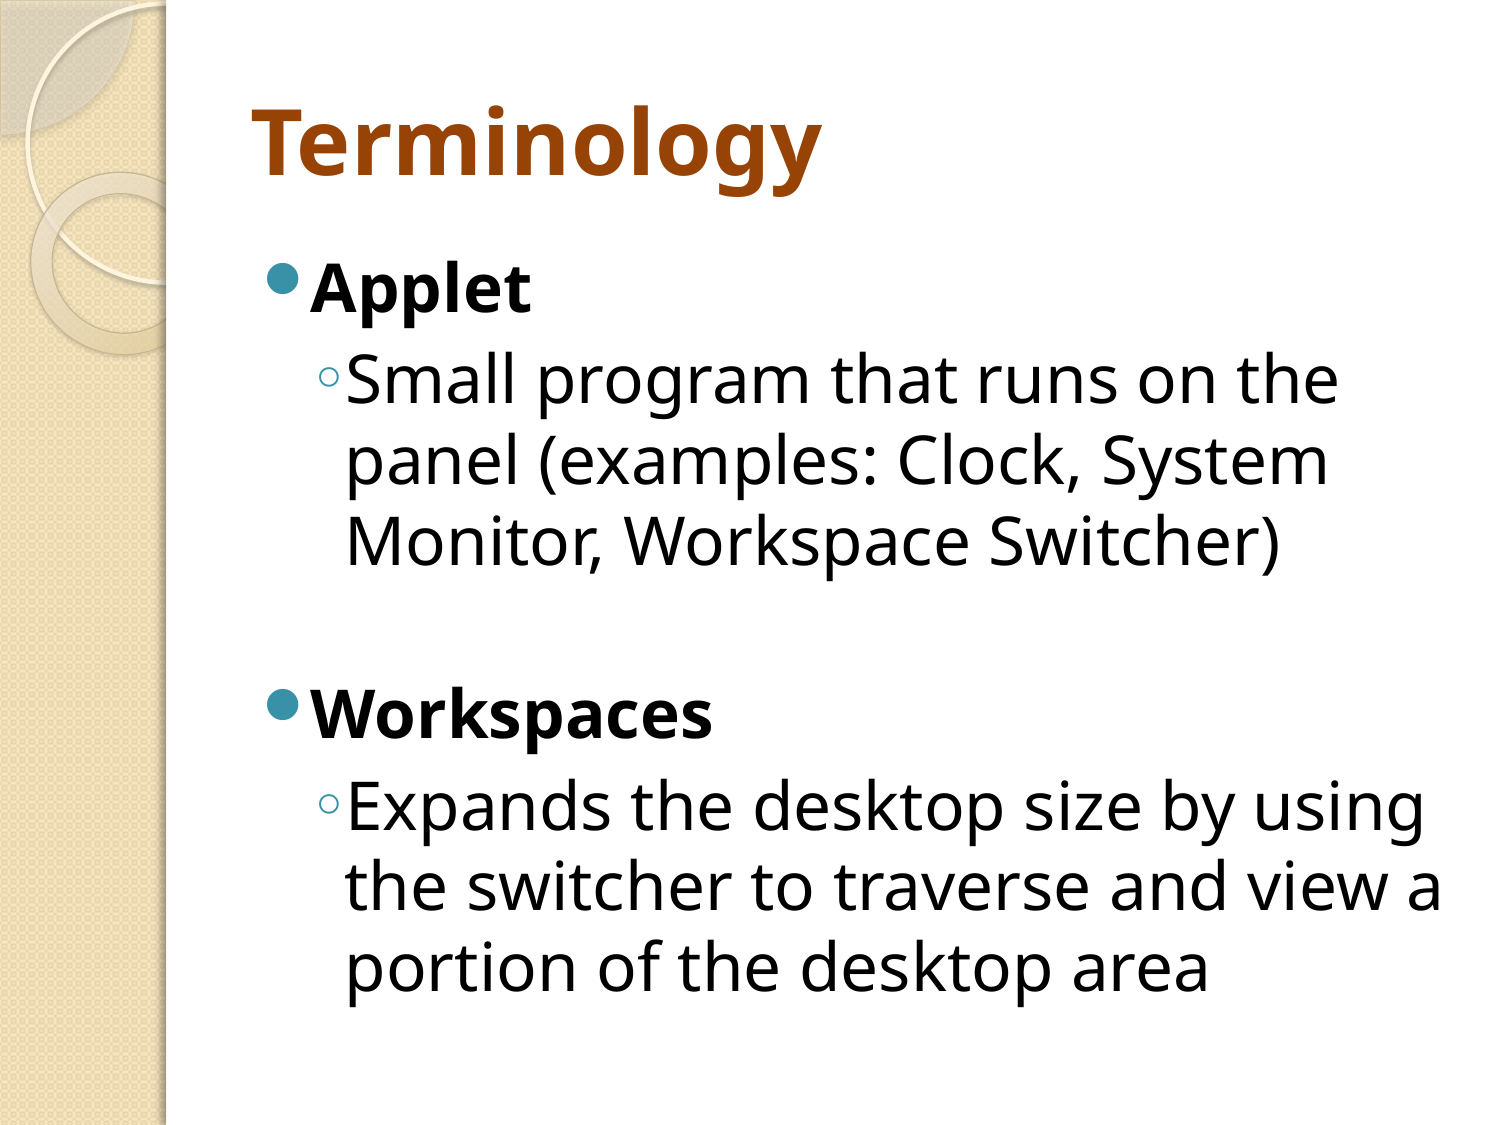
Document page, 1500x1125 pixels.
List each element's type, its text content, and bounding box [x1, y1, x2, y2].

title Terminology [235, 45, 1466, 233]
list Applet Small program that runs on the panel (examples: Clock, System Monitor, Workspace Switcher) Workspaces Expands the desktop size by using the switcher to traverse and view a portion of the desktop area [235, 237, 1466, 1025]
